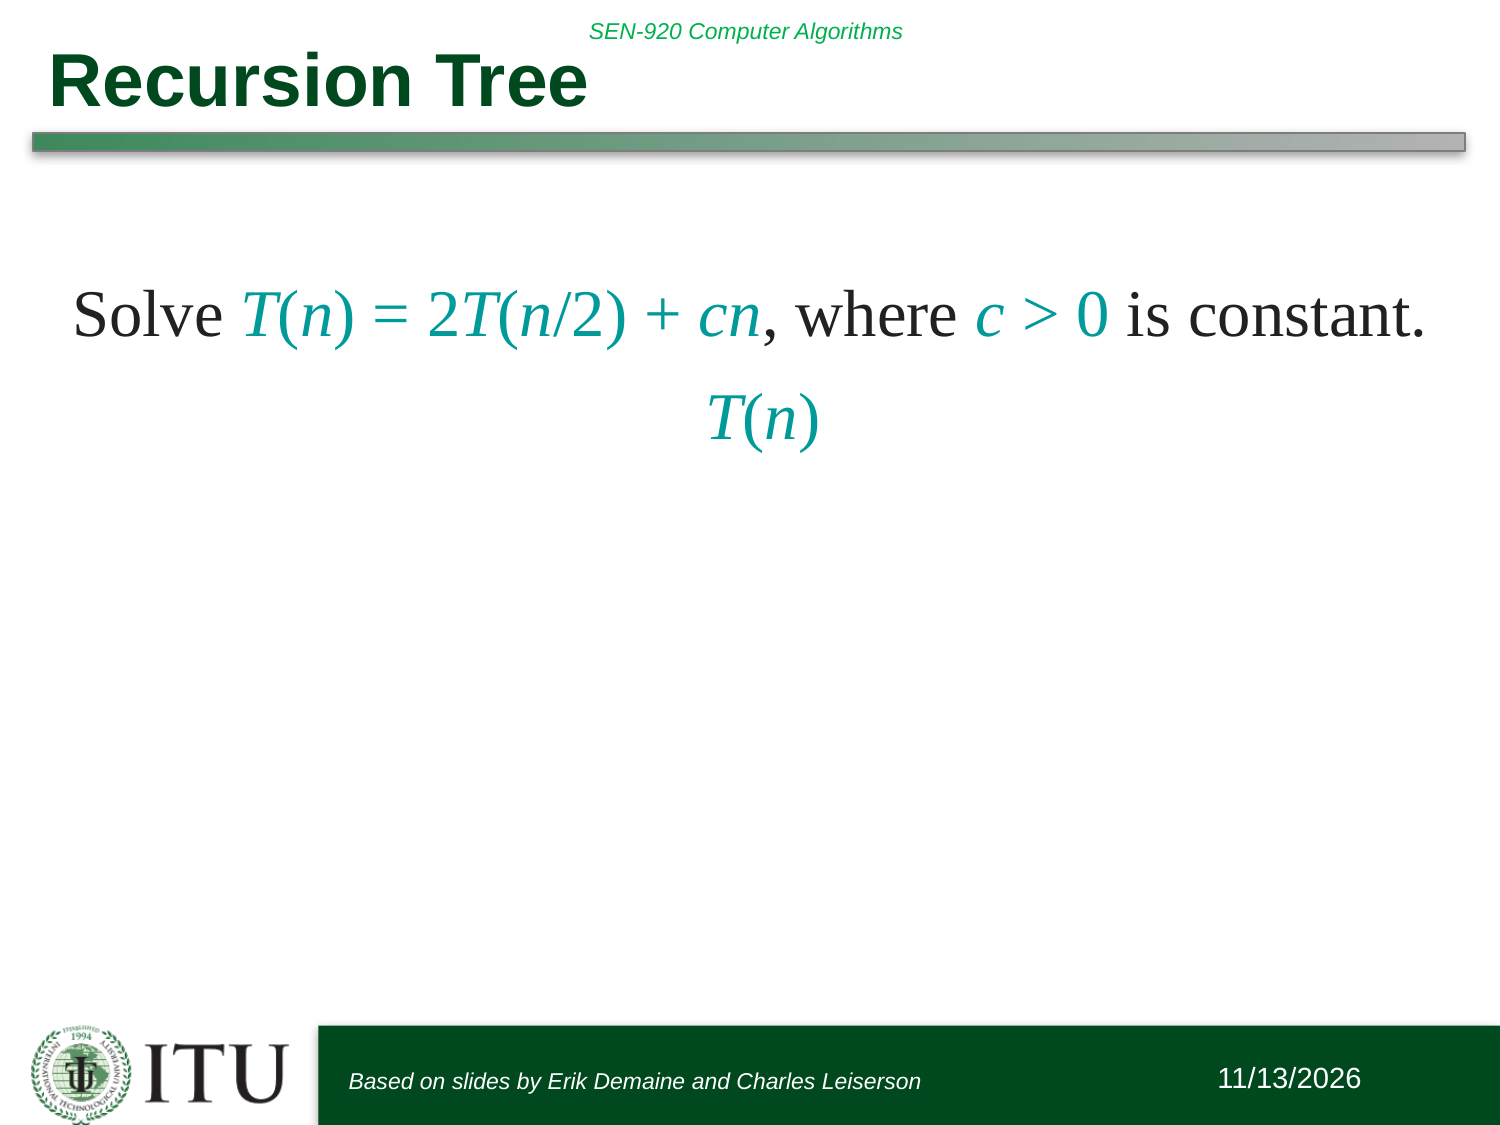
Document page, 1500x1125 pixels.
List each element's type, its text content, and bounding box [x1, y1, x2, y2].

footer Based on slides by Erik Demaine and Charles Leiserson [346, 754, 1038, 1125]
text_box Solve T(n) = 2T(n/2) + cn, where c > 0 is constant. [70, 270, 1430, 351]
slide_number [1114, 754, 1465, 1125]
title Recursion Tree [33, 24, 1465, 134]
text_box T(n) [82, 372, 1443, 453]
